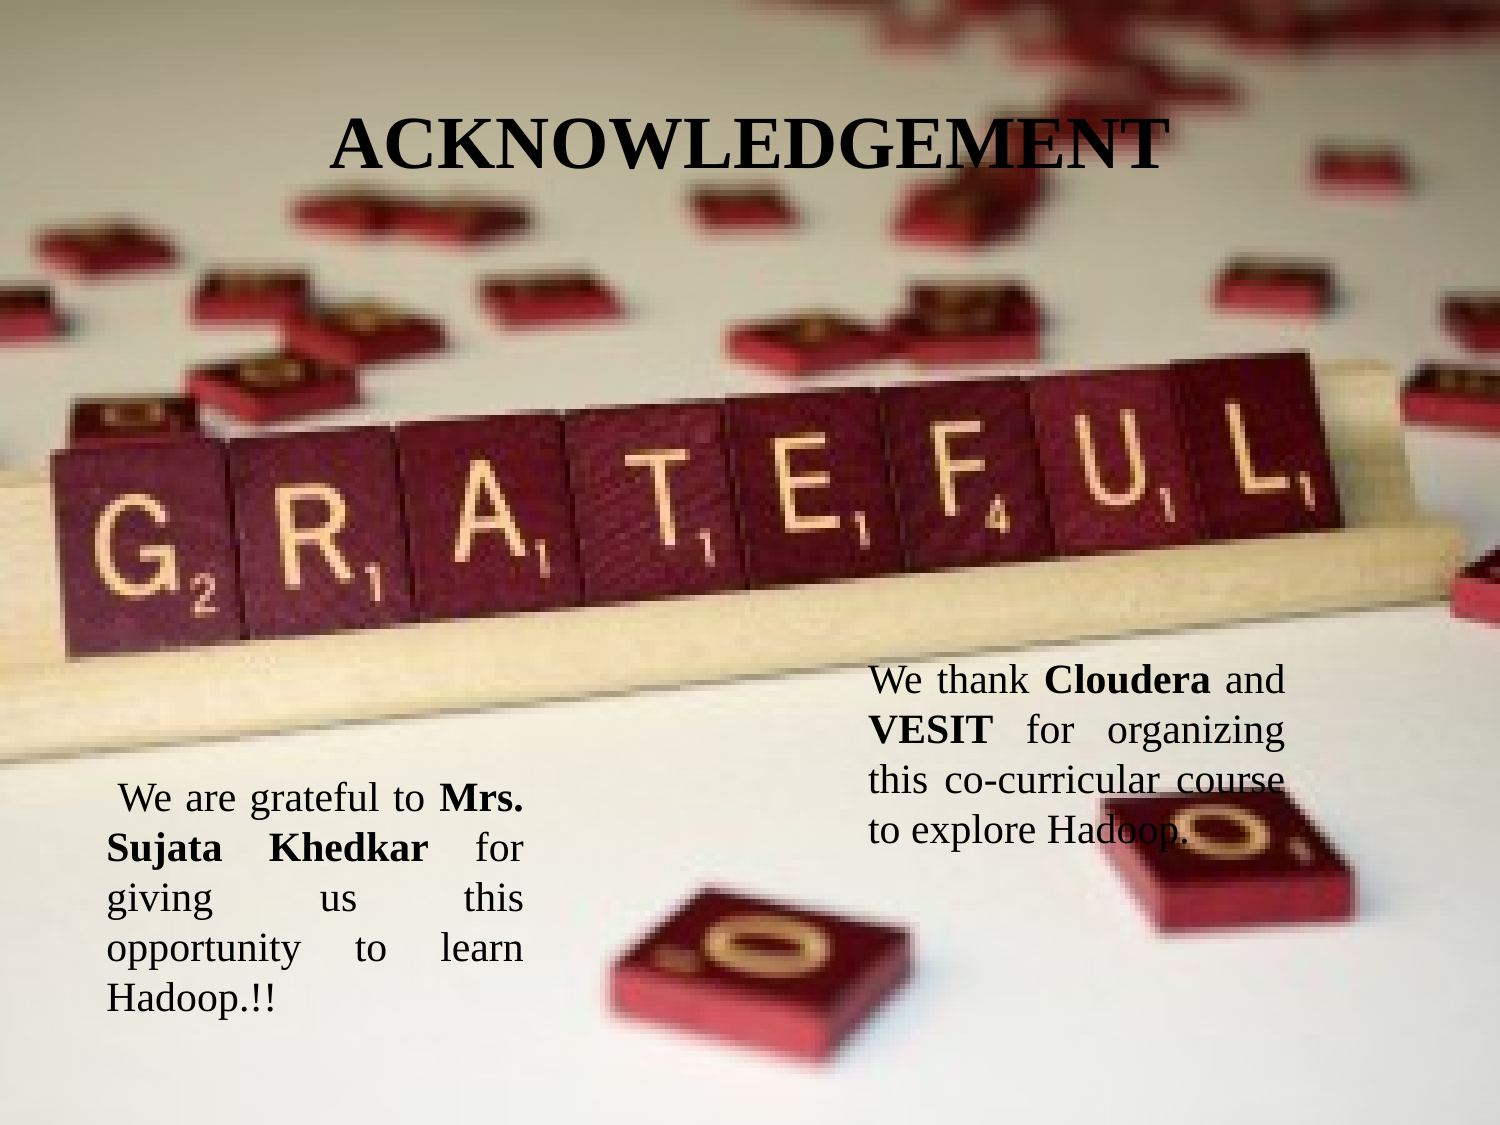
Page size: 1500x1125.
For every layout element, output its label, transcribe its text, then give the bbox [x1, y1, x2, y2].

title ACKNOWLEDGEMENT [75, 45, 1425, 233]
picture [0, 0, 1500, 1125]
list We thank Cloudera and VESIT for organizing this co-curricular course to explore Hadoop. [796, 644, 1301, 942]
text_box We are grateful to Mrs. Sujata Khedkar for giving us this opportunity to learn Hadoop.!! [35, 761, 539, 1059]
